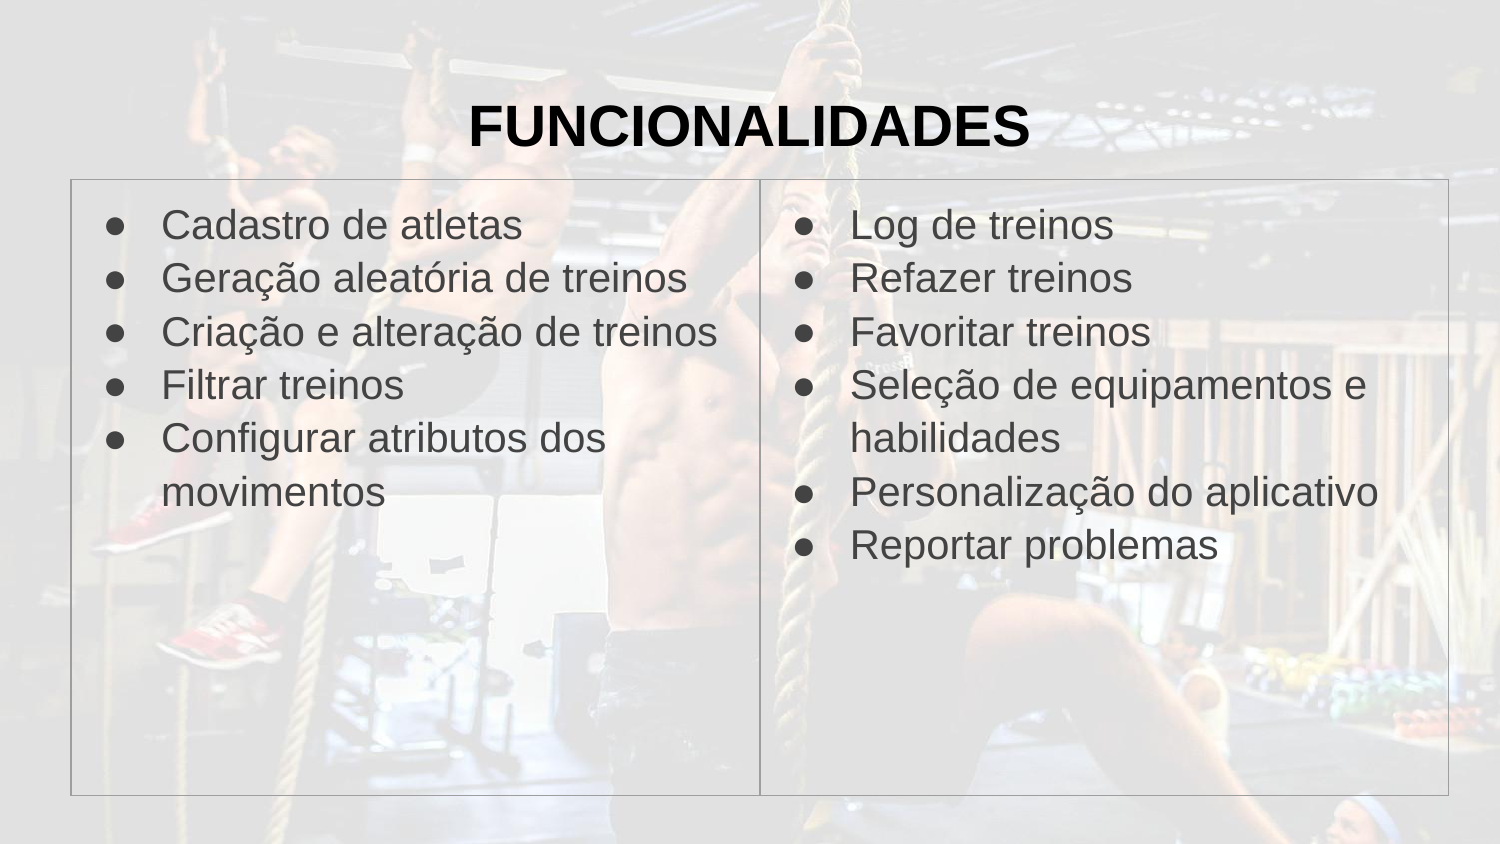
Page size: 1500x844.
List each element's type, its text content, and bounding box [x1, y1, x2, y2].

title FUNCIONALIDADES [51, 72, 1449, 167]
table_header Log de treinos Refazer treinos Favoritar treinos Seleção de equipamentos e habilidades Personalização do aplicativo Reportar problemas [761, 180, 1448, 795]
table_header Cadastro de atletas Geração aleatória de treinos Criação e alteração de treinos Filtrar treinos Configurar atributos dos movimentos [72, 180, 759, 795]
picture [0, 0, 1500, 844]
